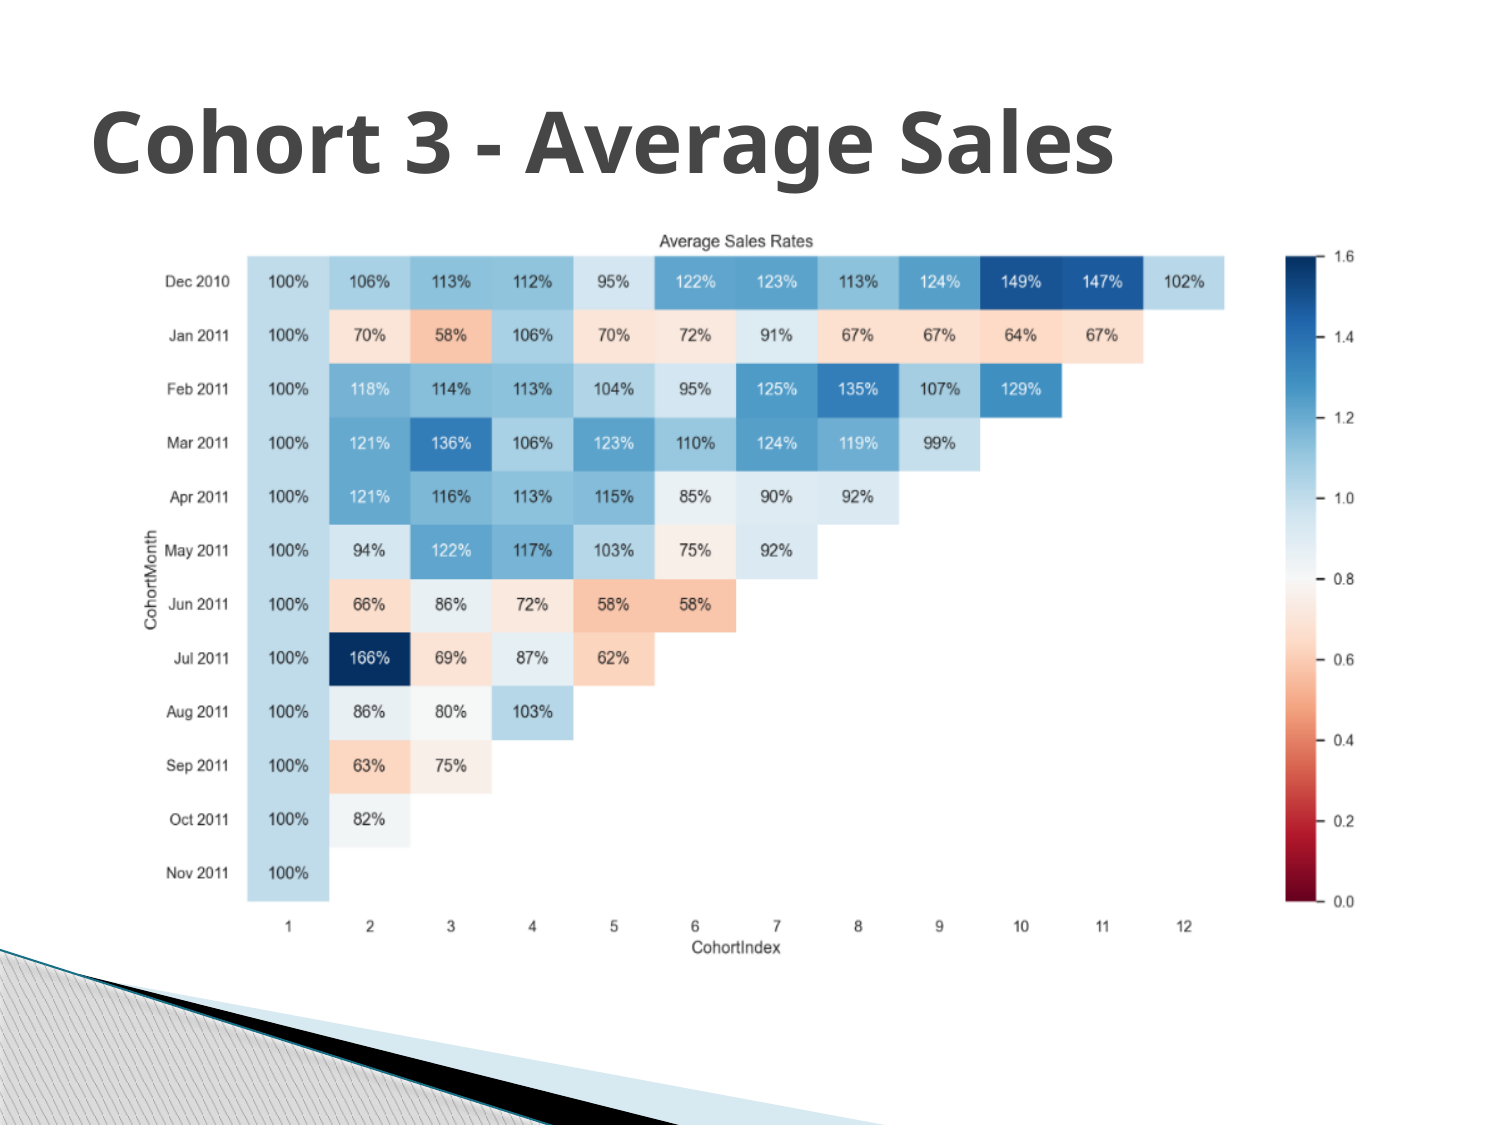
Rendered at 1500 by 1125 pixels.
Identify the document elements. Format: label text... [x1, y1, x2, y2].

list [138, 219, 1362, 965]
title Cohort 3 - Average Sales [75, 45, 1425, 233]
